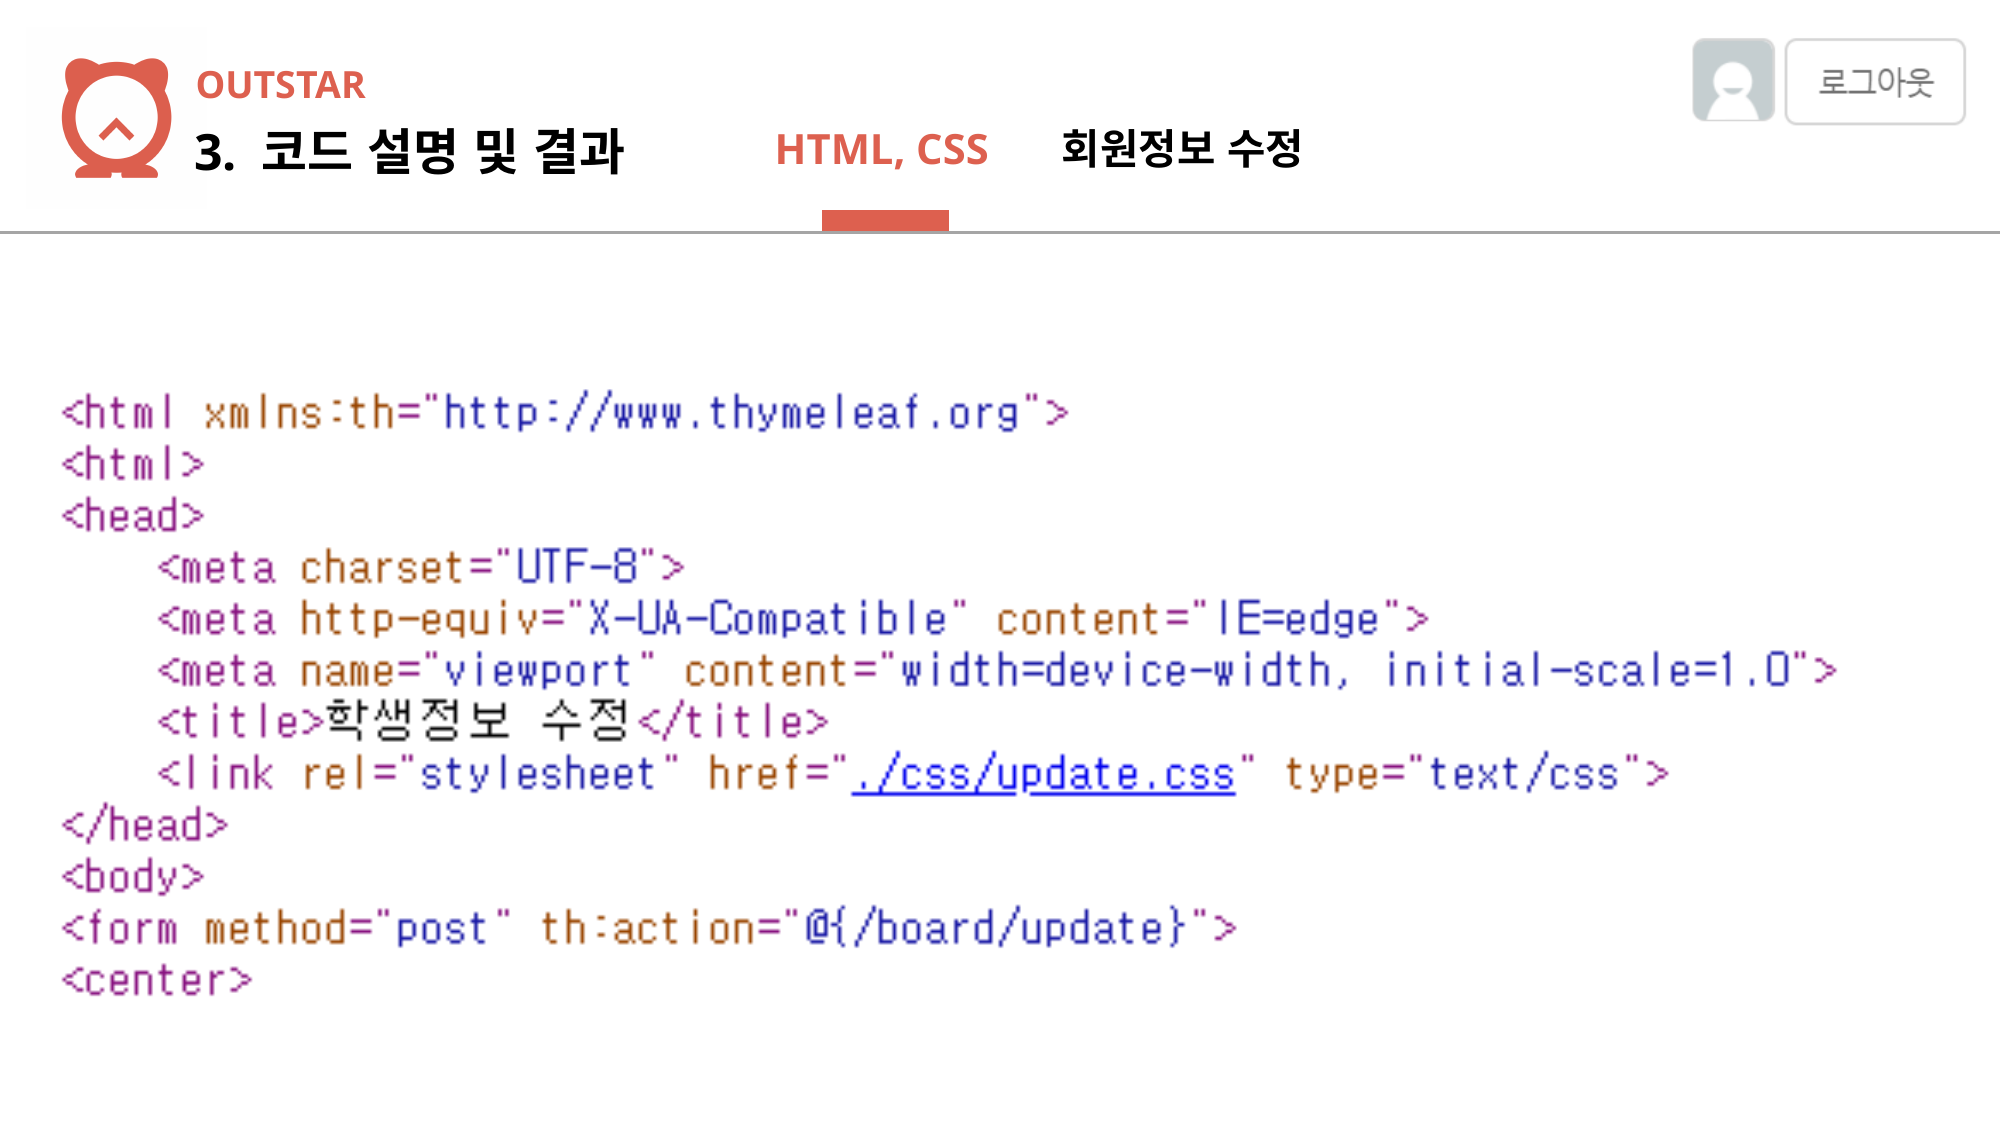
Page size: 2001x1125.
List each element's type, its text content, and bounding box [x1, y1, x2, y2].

picture [1657, 19, 1991, 149]
text_box 3. 코드 설명 및 결과 [207, 112, 717, 188]
text_box [822, 210, 949, 231]
picture [26, 27, 207, 209]
picture [57, 388, 1899, 1010]
text_box HTML, CSS [759, 115, 1089, 181]
text_box 회원정보 수정 [1089, 115, 1376, 181]
text_box OUTSTAR [207, 54, 464, 114]
